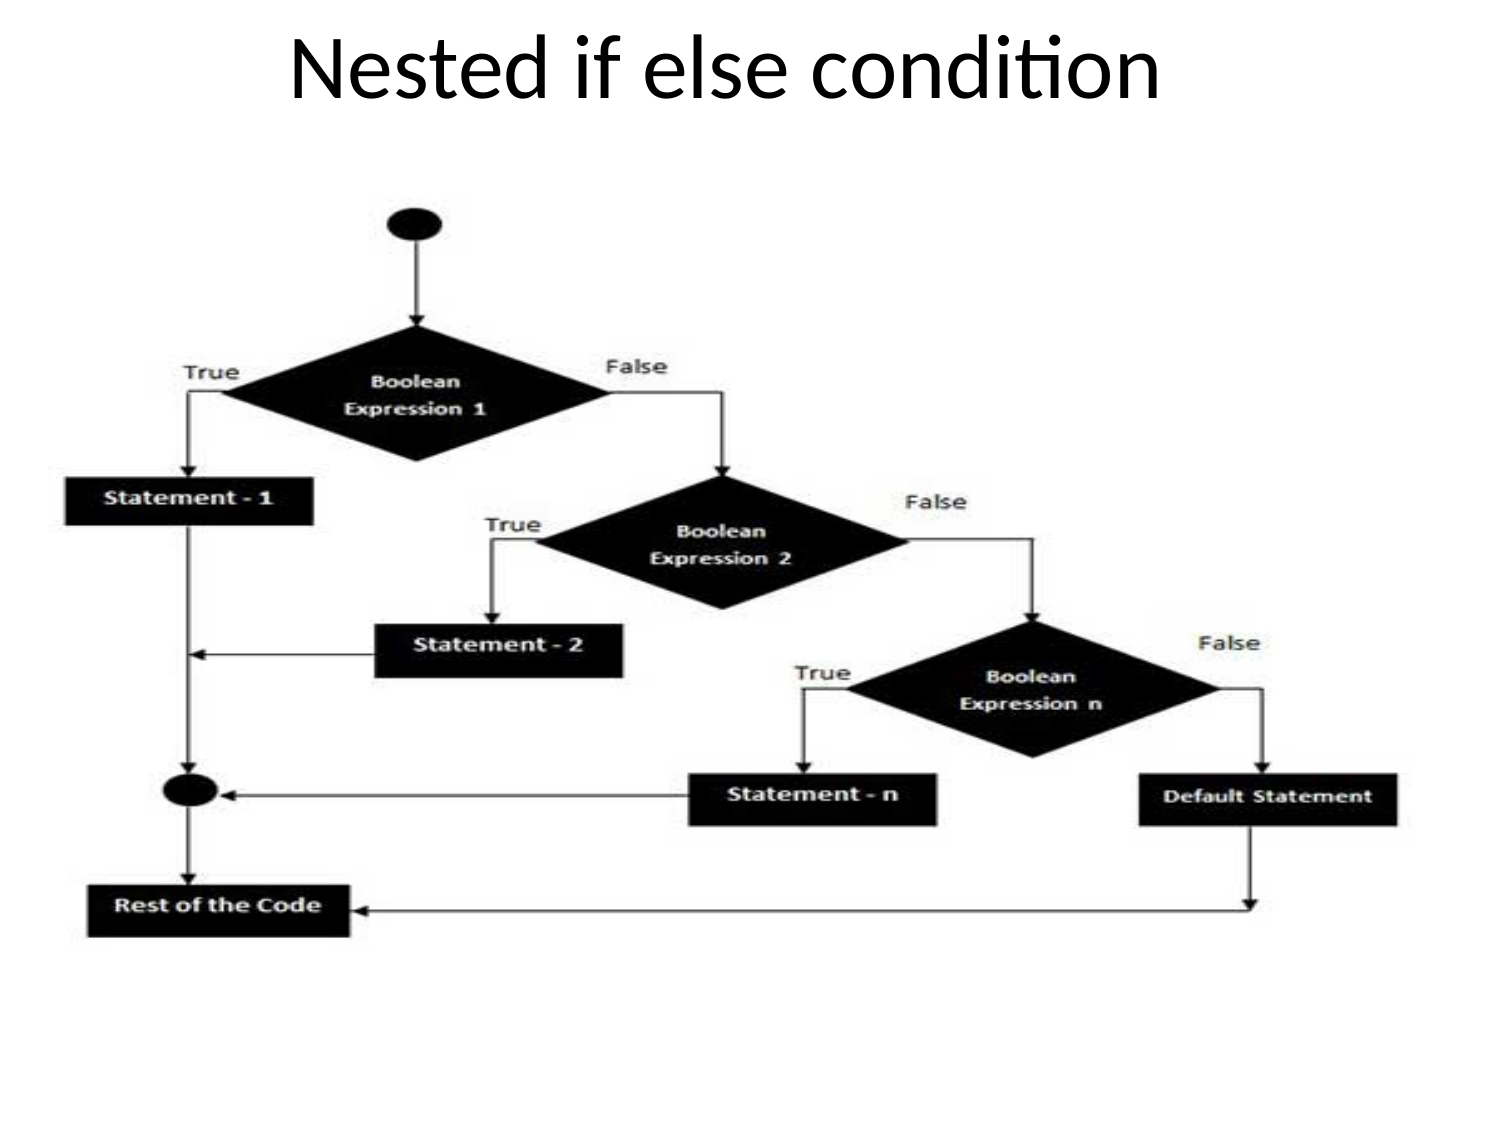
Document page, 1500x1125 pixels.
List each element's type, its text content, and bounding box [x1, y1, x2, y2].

picture [29, 184, 1434, 952]
text_box Nested if else condition [88, 0, 1364, 182]
